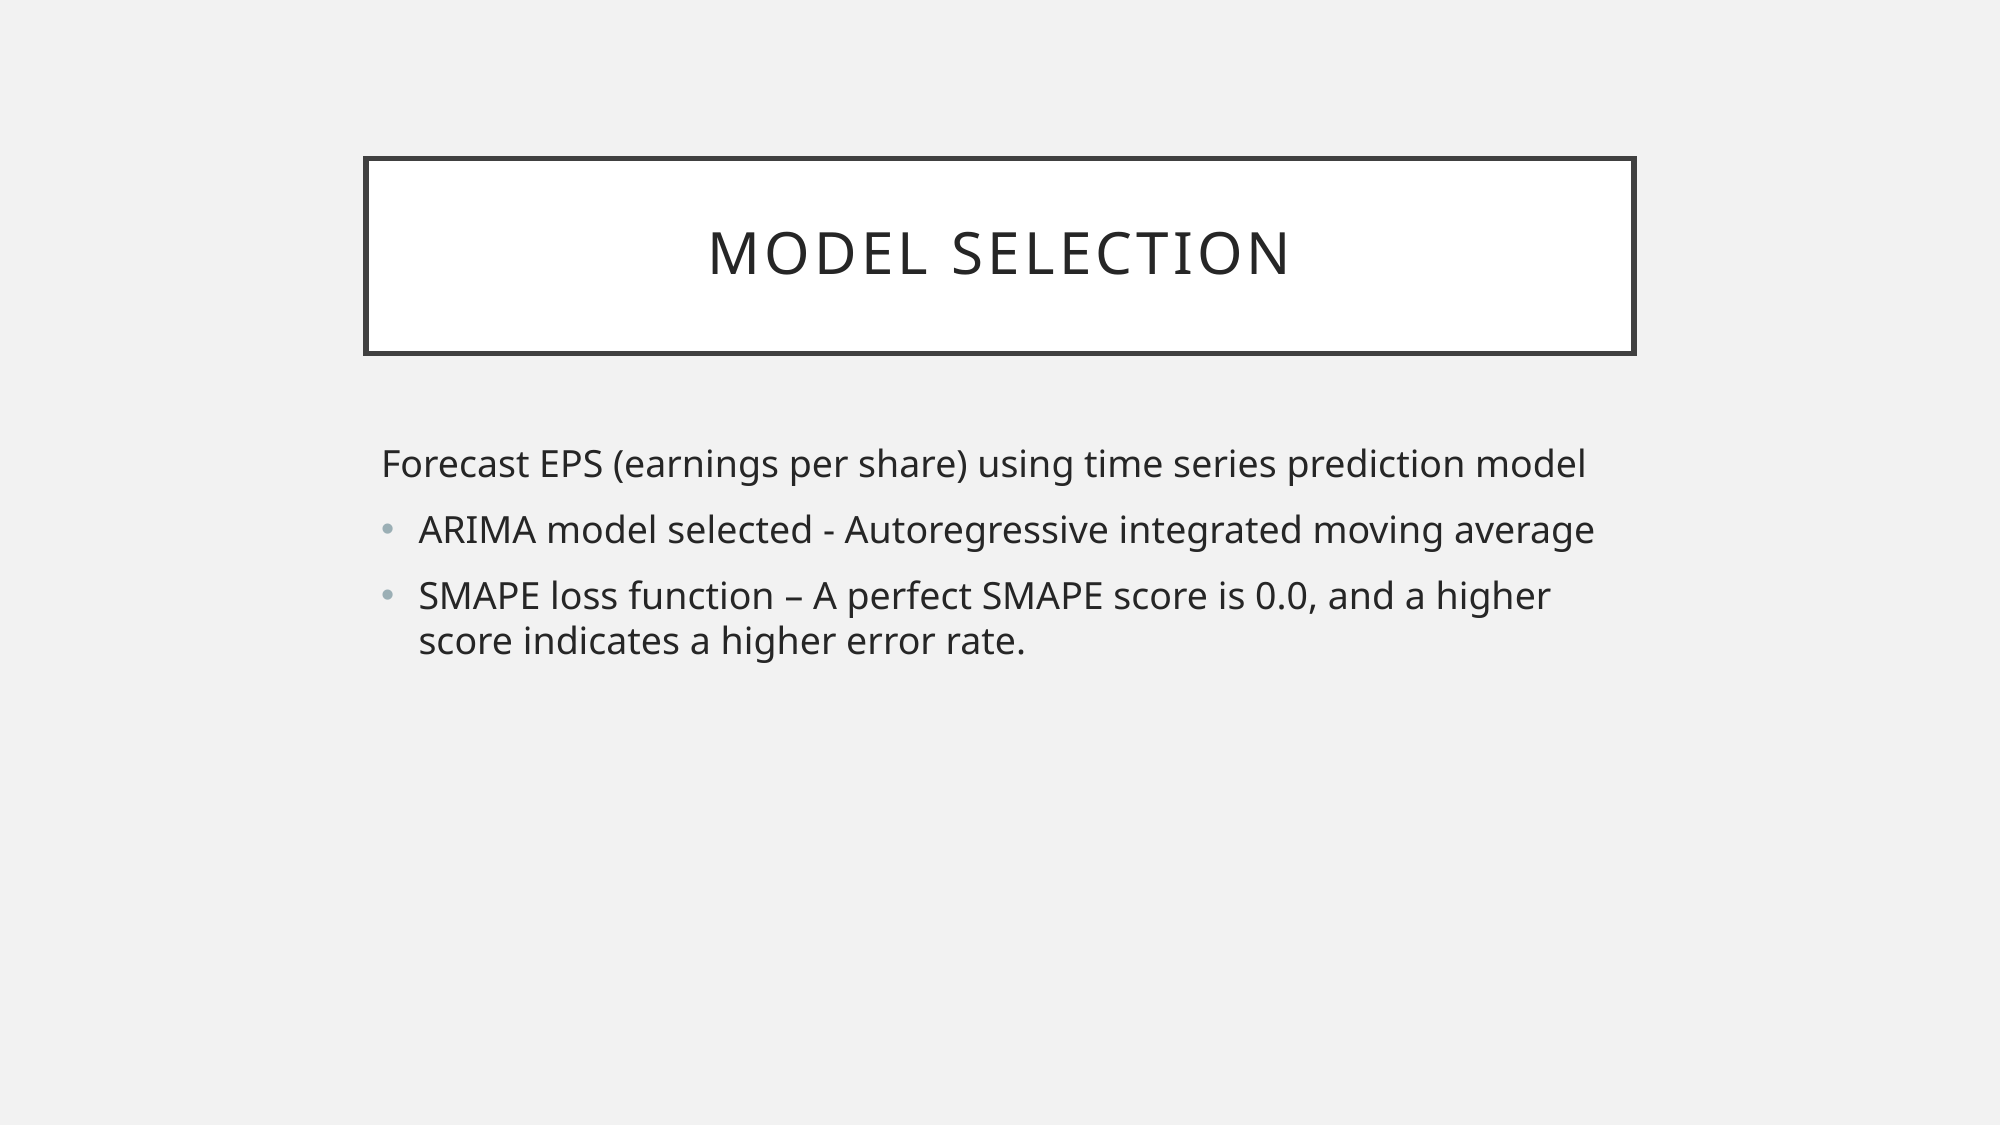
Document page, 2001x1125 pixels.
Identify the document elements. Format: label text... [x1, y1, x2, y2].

list Forecast EPS (earnings per share) using time series prediction model ARIMA model selected - Autoregressive integrated moving average SMAPE loss function – A perfect SMAPE score is 0.0, and a higher score indicates a higher error rate. [366, 432, 1634, 942]
title Model selection [363, 156, 1637, 356]
